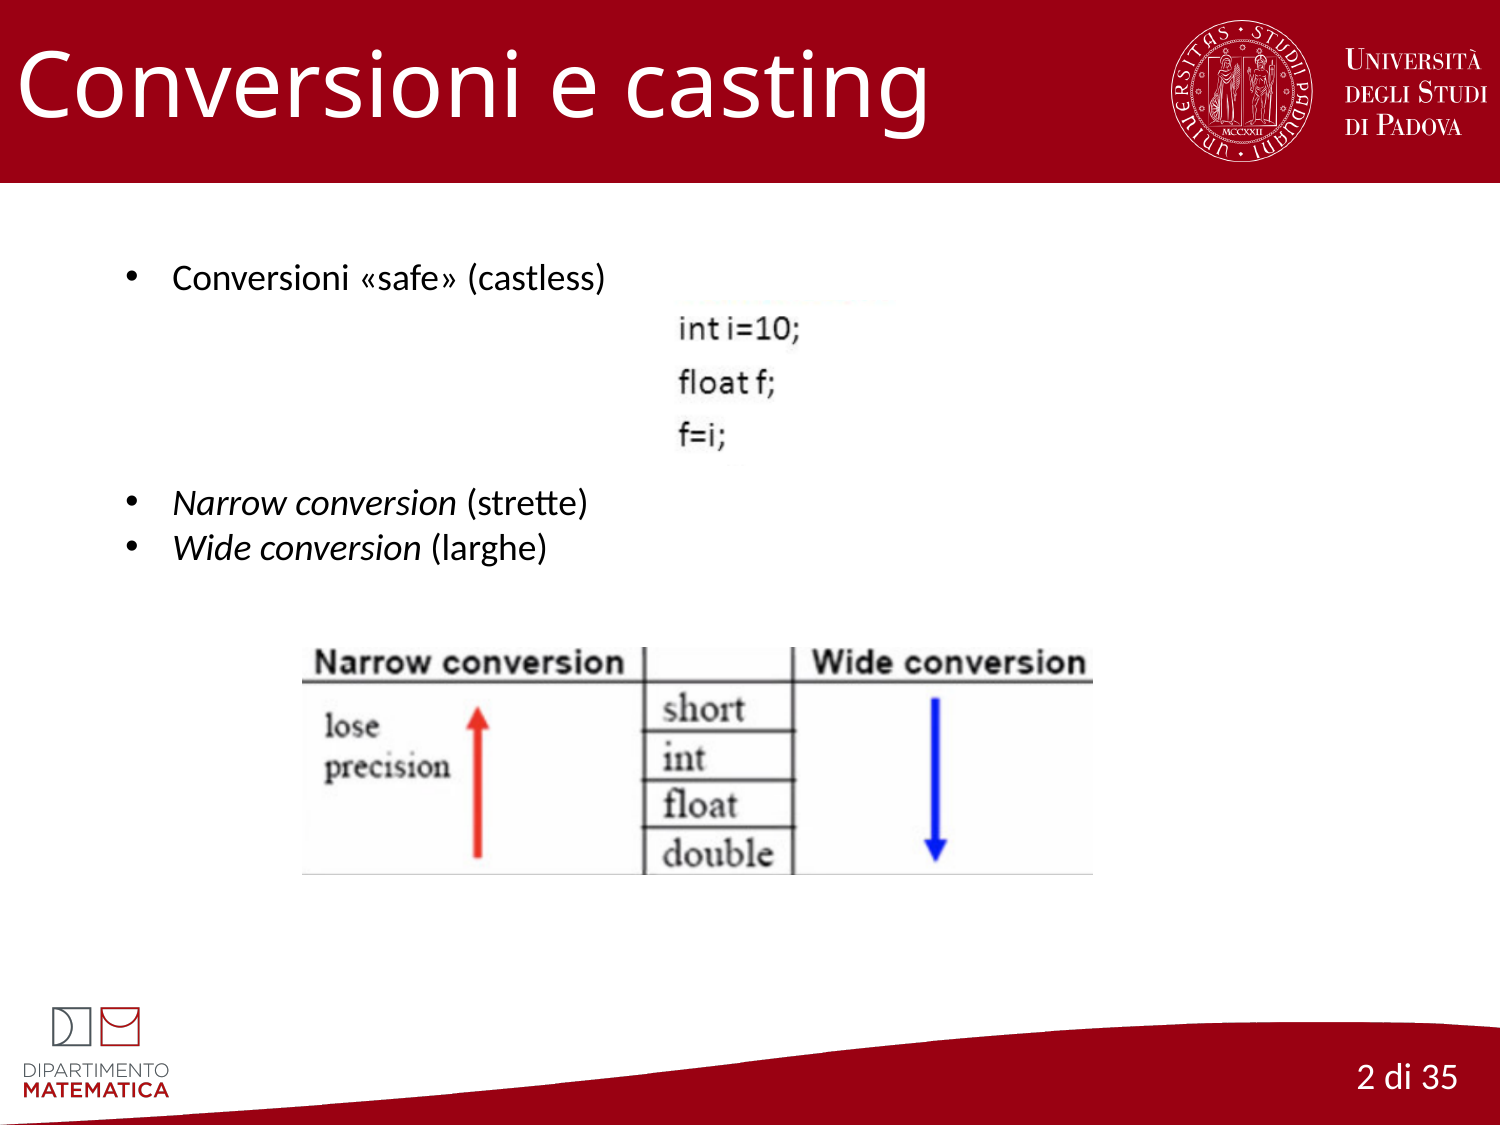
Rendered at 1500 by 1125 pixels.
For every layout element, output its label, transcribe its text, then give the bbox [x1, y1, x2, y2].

text_box Conversioni «safe» (castless) Narrow conversion (strette) Wide conversion (larghe) [110, 246, 1285, 576]
picture [0, 1007, 1500, 1125]
picture [1171, 20, 1487, 162]
slide_number 2 di 35 [1136, 1044, 1474, 1104]
picture [302, 647, 1093, 875]
title Conversioni e casting [0, 0, 1159, 179]
picture [666, 300, 896, 466]
